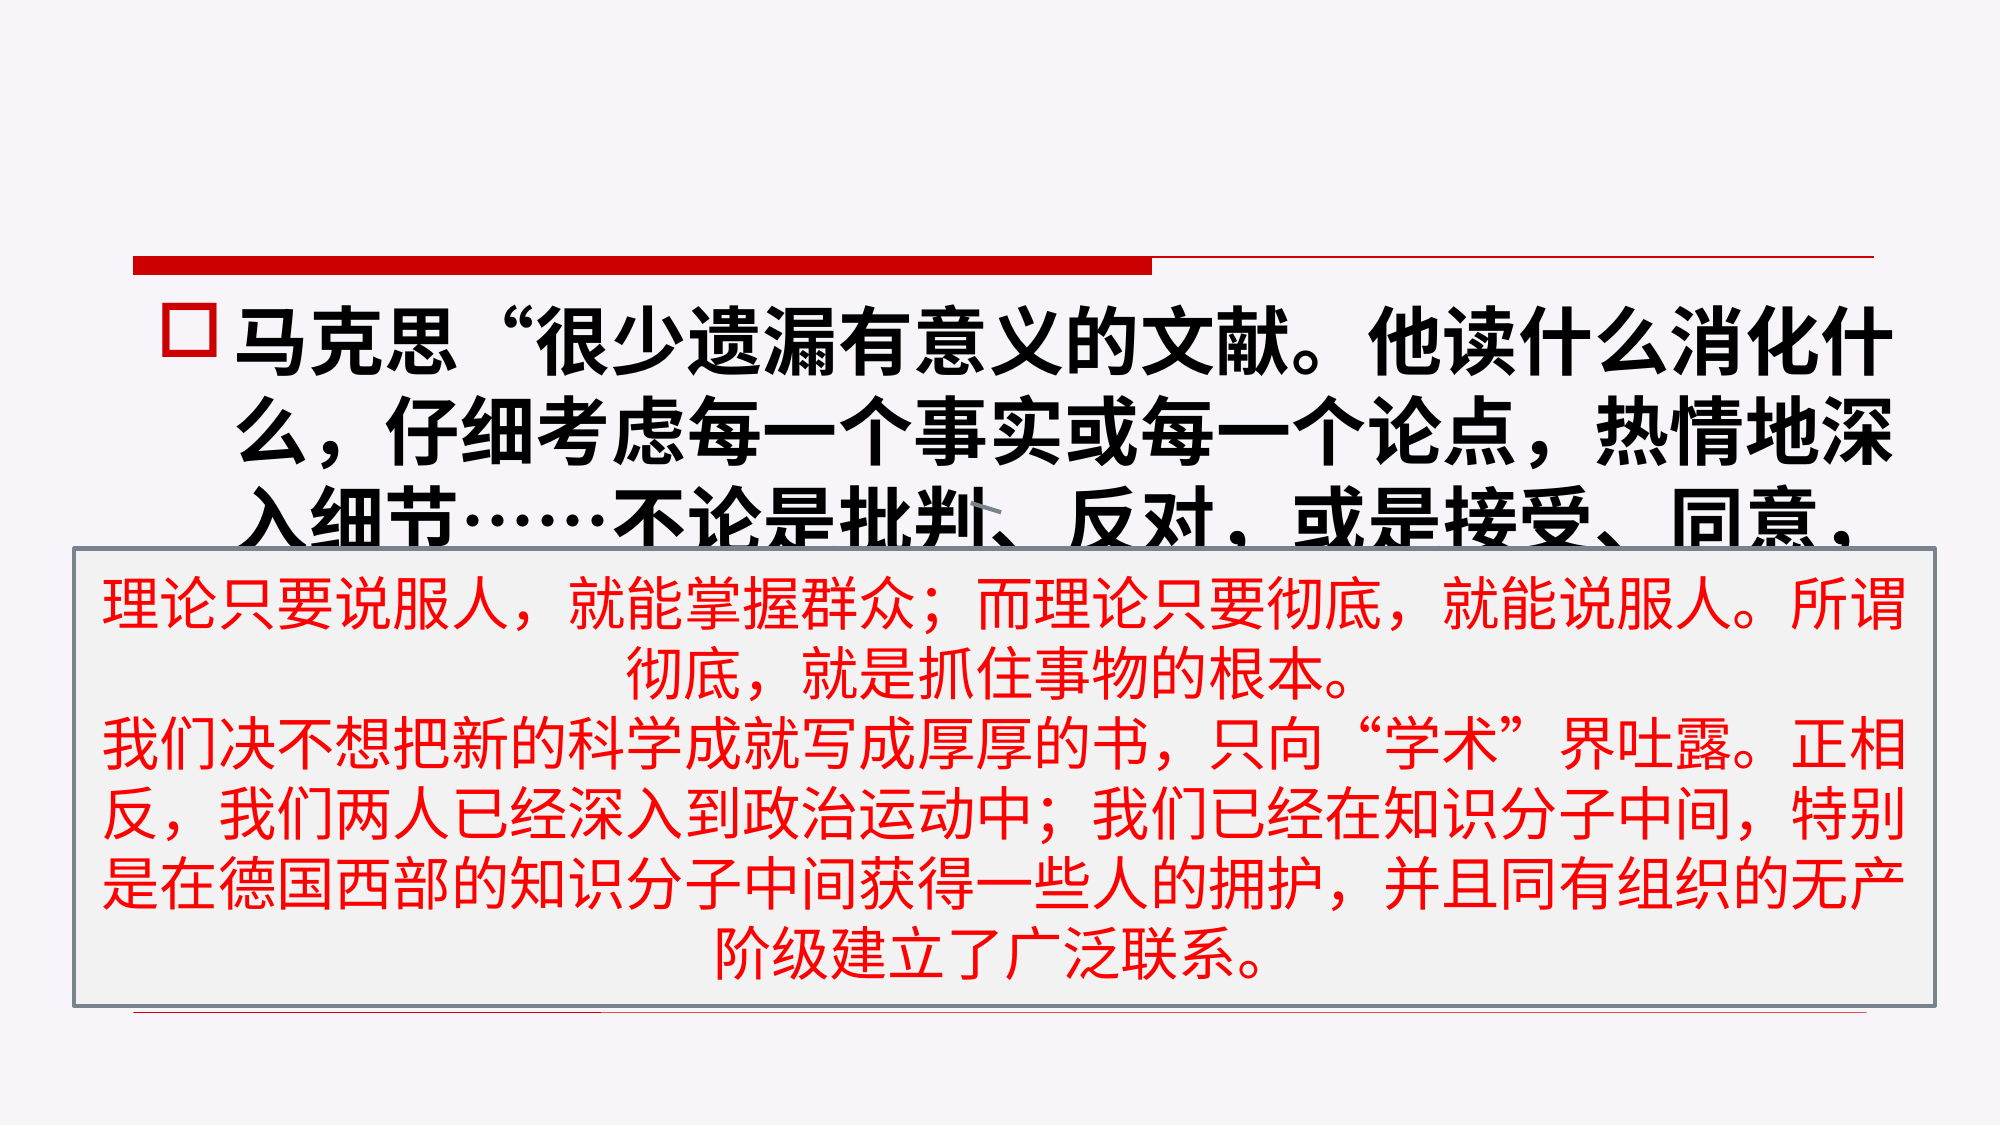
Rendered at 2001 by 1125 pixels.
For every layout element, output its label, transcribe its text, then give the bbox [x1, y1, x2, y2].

list 马克思“很少遗漏有意义的文献。他读什么消化什么，仔细考虑每一个事实或每一个论点，热情地深入细节……不论是批判、反对，或是接受、同意，他总要把每一个问题理解彻底。” ——熊彼特，《资本主义、社会主义与民主》 [141, 287, 1911, 546]
text_box 理论只要说服人，就能掌握群众；而理论只要彻底，就能说服人。所谓彻底，就是抓住事物的根本。 我们决不想把新的科学成就写成厚厚的书，只向“学术”界吐露。正相反，我们两人已经深入到政治运动中；我们已经在知识分子中间，特别是在德国西部的知识分子中间获得一些人的拥护，并且同有组织的无产阶级建立了广泛联系。 [72, 546, 1937, 1008]
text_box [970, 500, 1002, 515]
